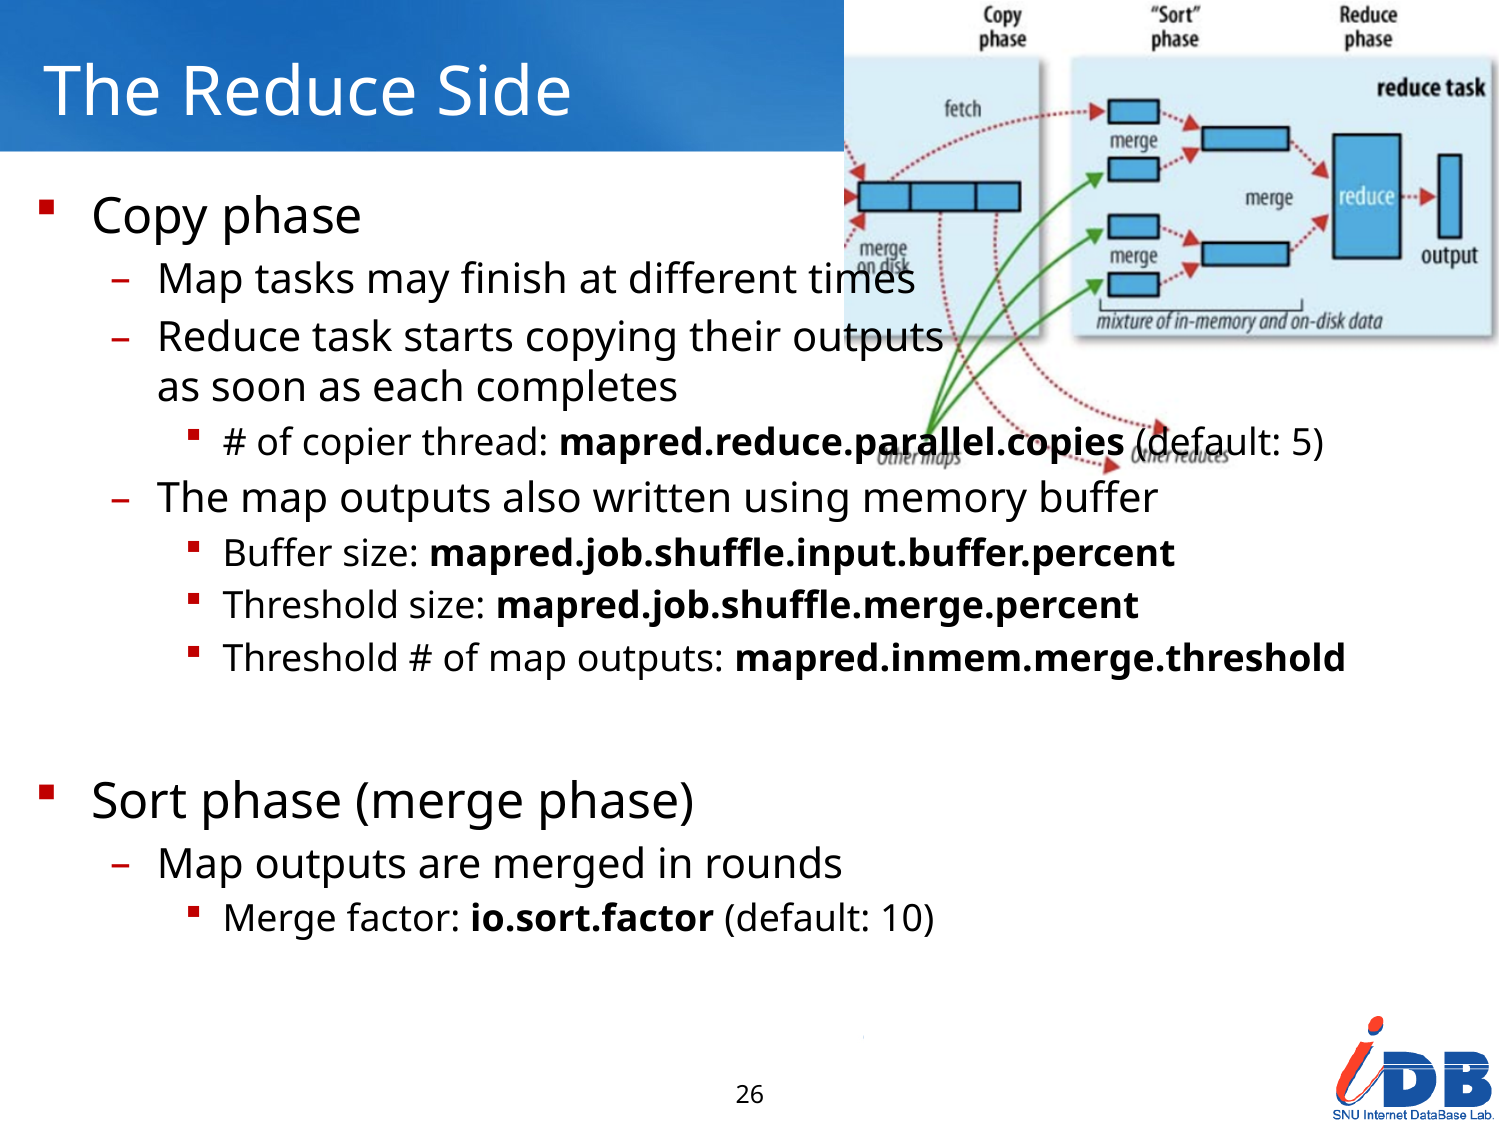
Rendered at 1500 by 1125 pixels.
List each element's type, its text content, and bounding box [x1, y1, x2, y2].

slide_number 26 [697, 1078, 803, 1114]
picture [0, 0, 1500, 1125]
list Copy phase Map tasks may finish at different times Reduce task starts copying their outputs as soon as each completes # of copier thread: mapred.reduce.parallel.copies (default: 5) The map outputs also written using memory buffer Buffer size: mapred.job.shuffle.input.buffer.percent Threshold size: mapred.job.shuffle.merge.percent Threshold # of map outputs: mapred.inmem.merge.threshold Sort phase (merge phase) Map outputs are merged in rounds Merge factor: io.sort.factor (default: 10) [20, 175, 1477, 1067]
title The Reduce Side [28, 23, 839, 153]
